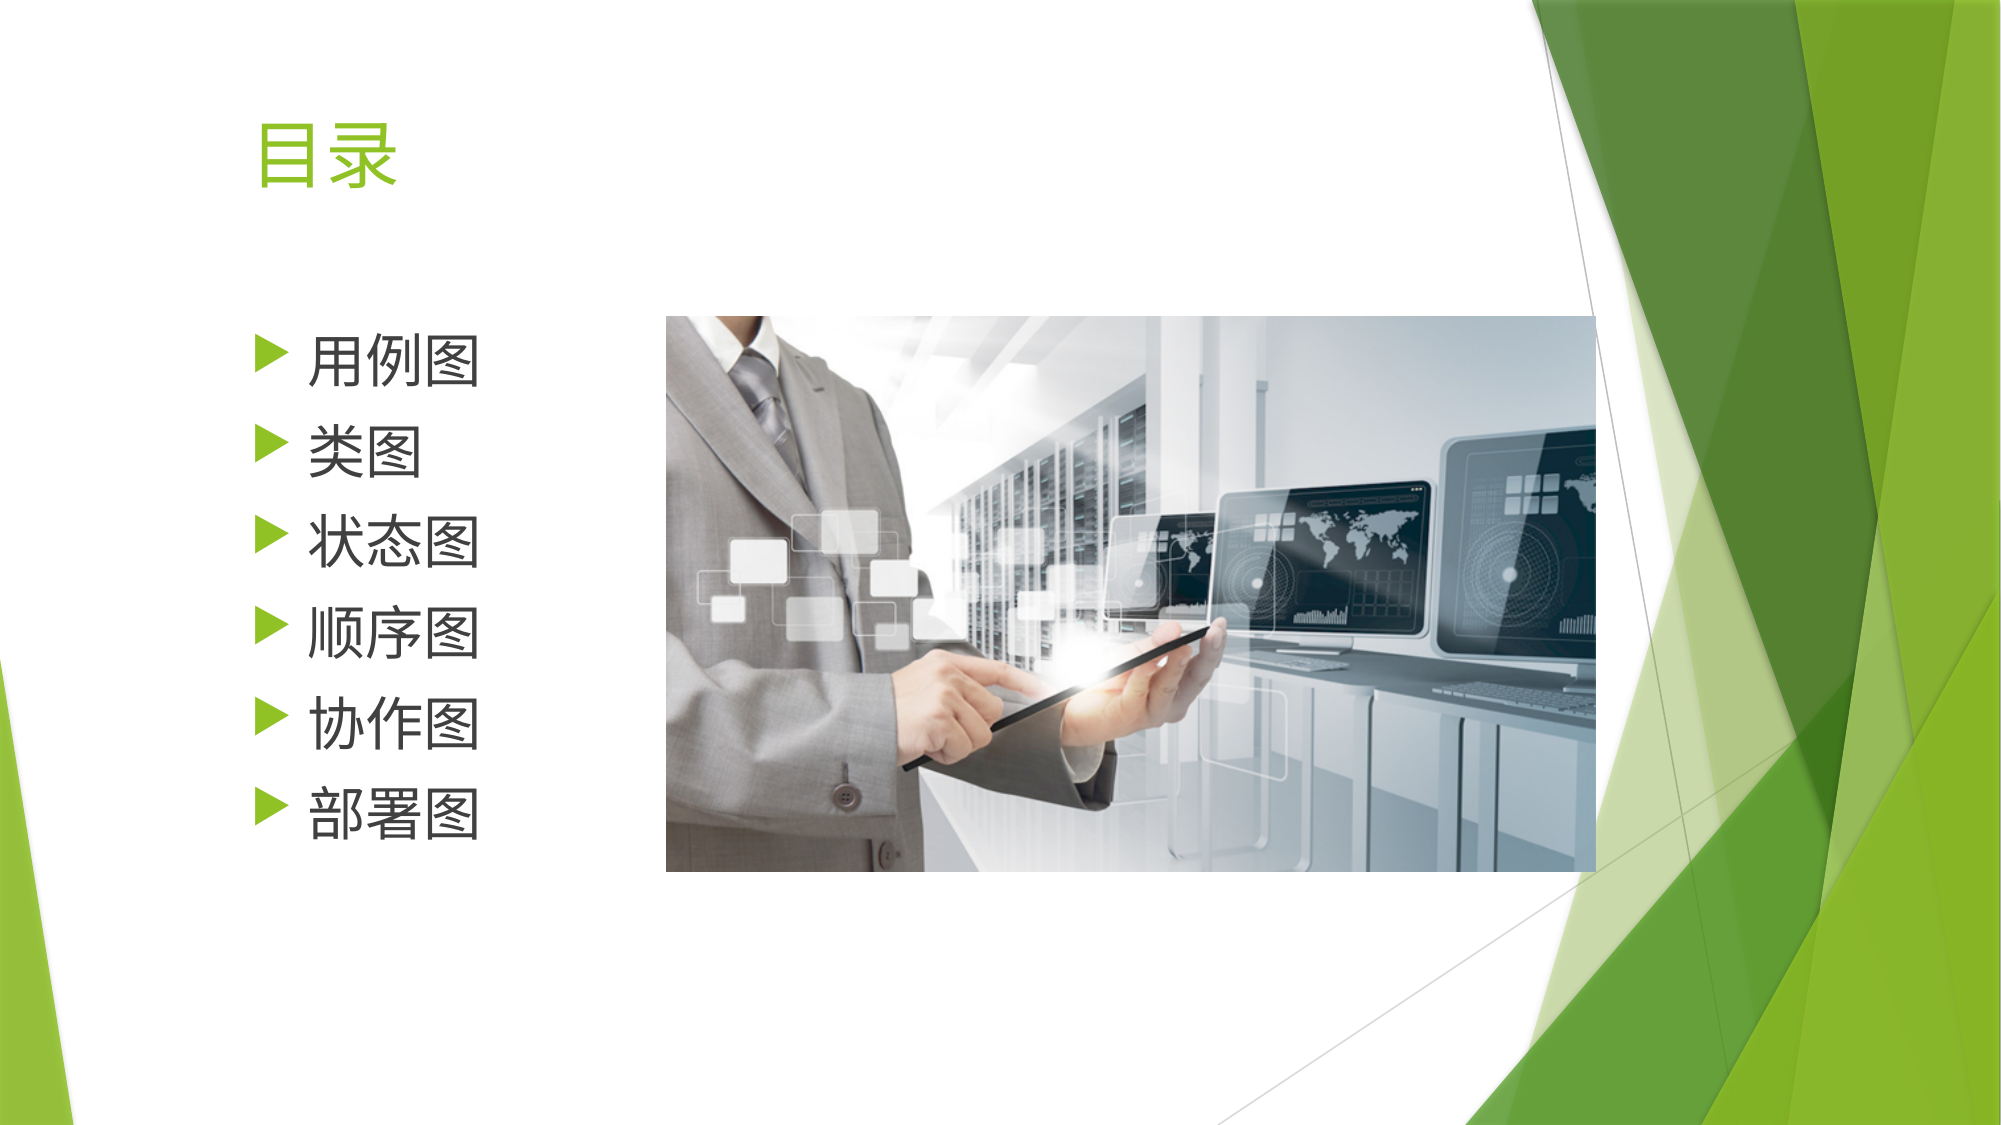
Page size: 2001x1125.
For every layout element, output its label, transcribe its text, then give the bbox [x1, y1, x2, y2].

picture [665, 316, 1597, 872]
list 用例图 类图 状态图 顺序图 协作图 部署图 [235, 316, 767, 991]
title 目录 [235, 99, 1646, 317]
